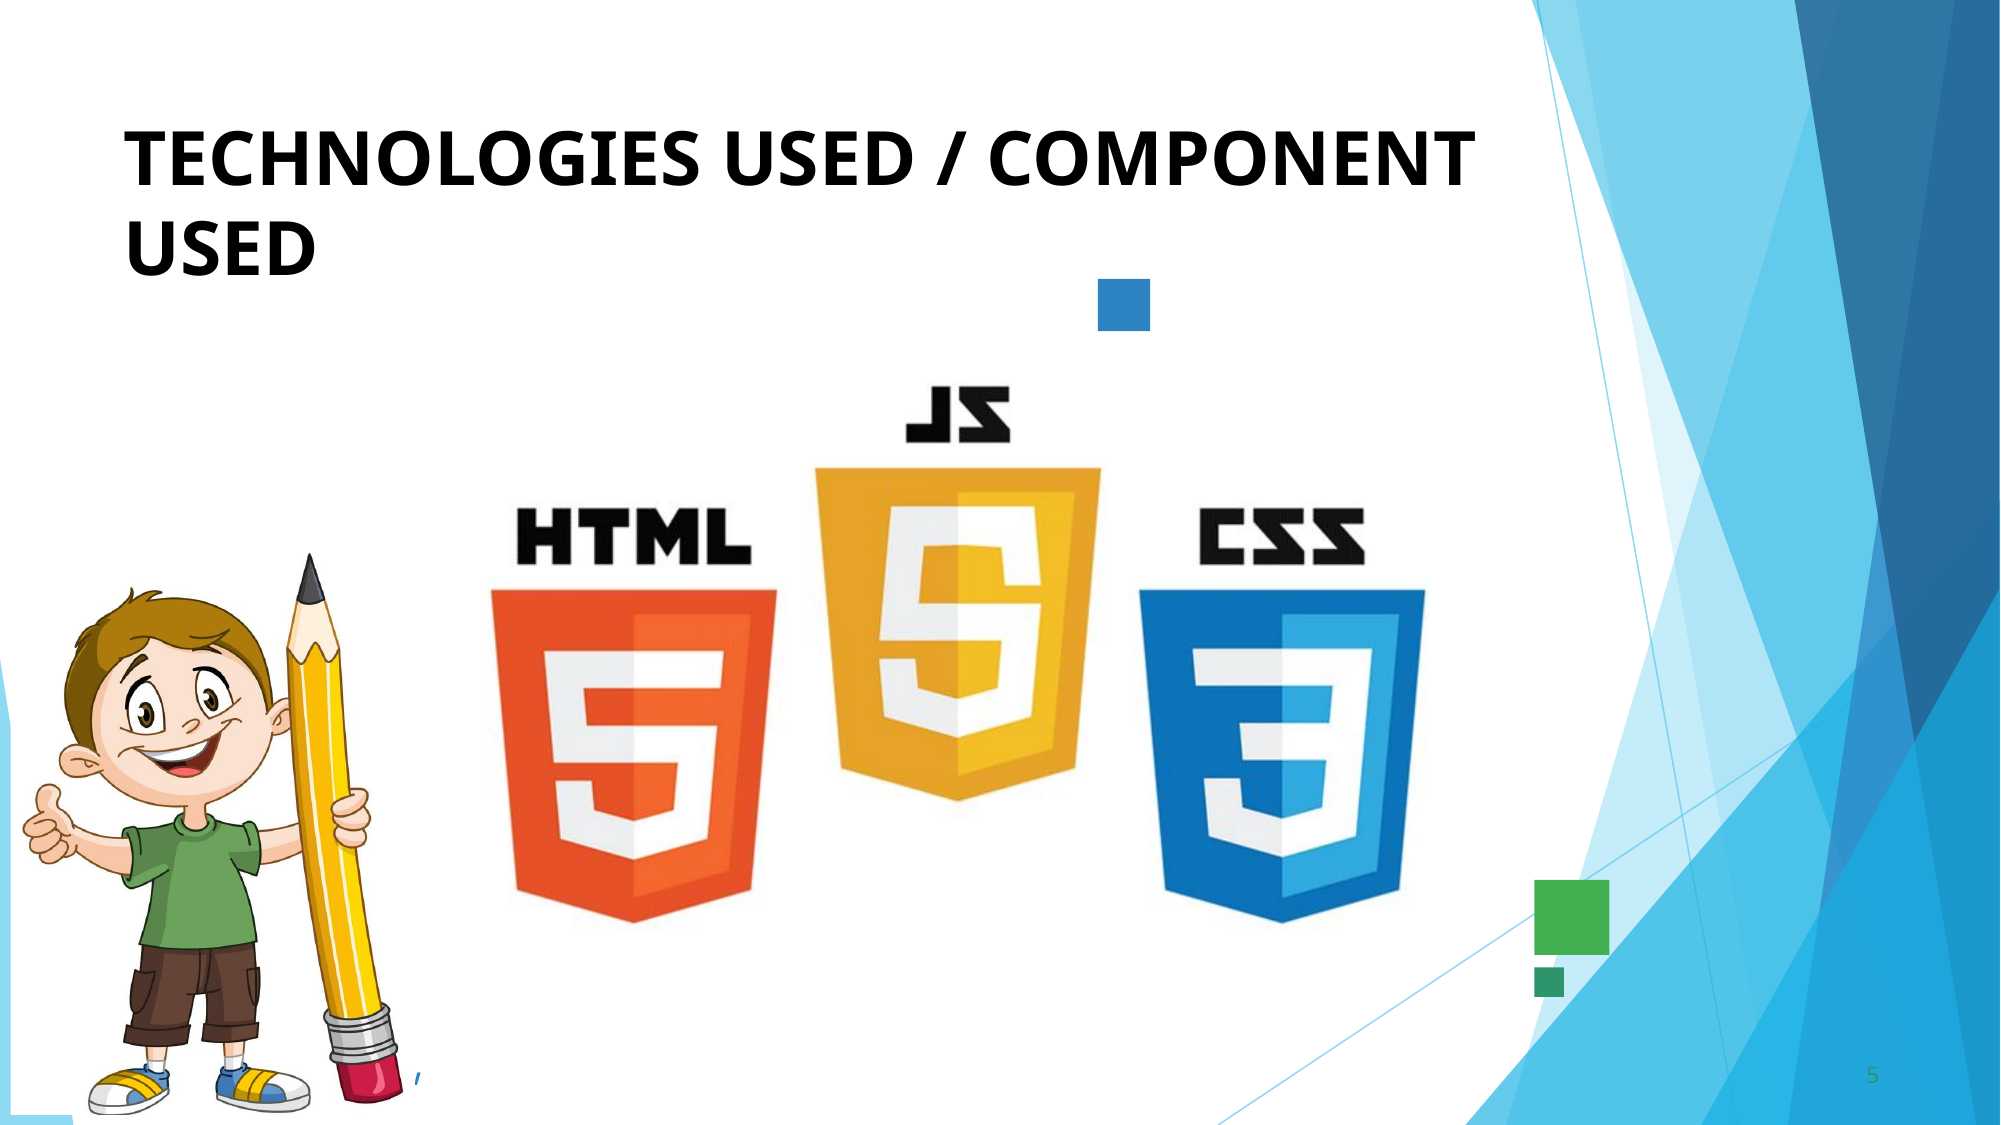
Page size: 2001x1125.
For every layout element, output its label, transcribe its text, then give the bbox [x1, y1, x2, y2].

picture [465, 380, 1450, 941]
picture [10, 553, 416, 1115]
title TECHNOLOGIES USED / COMPONENT USED [108, 103, 1645, 336]
